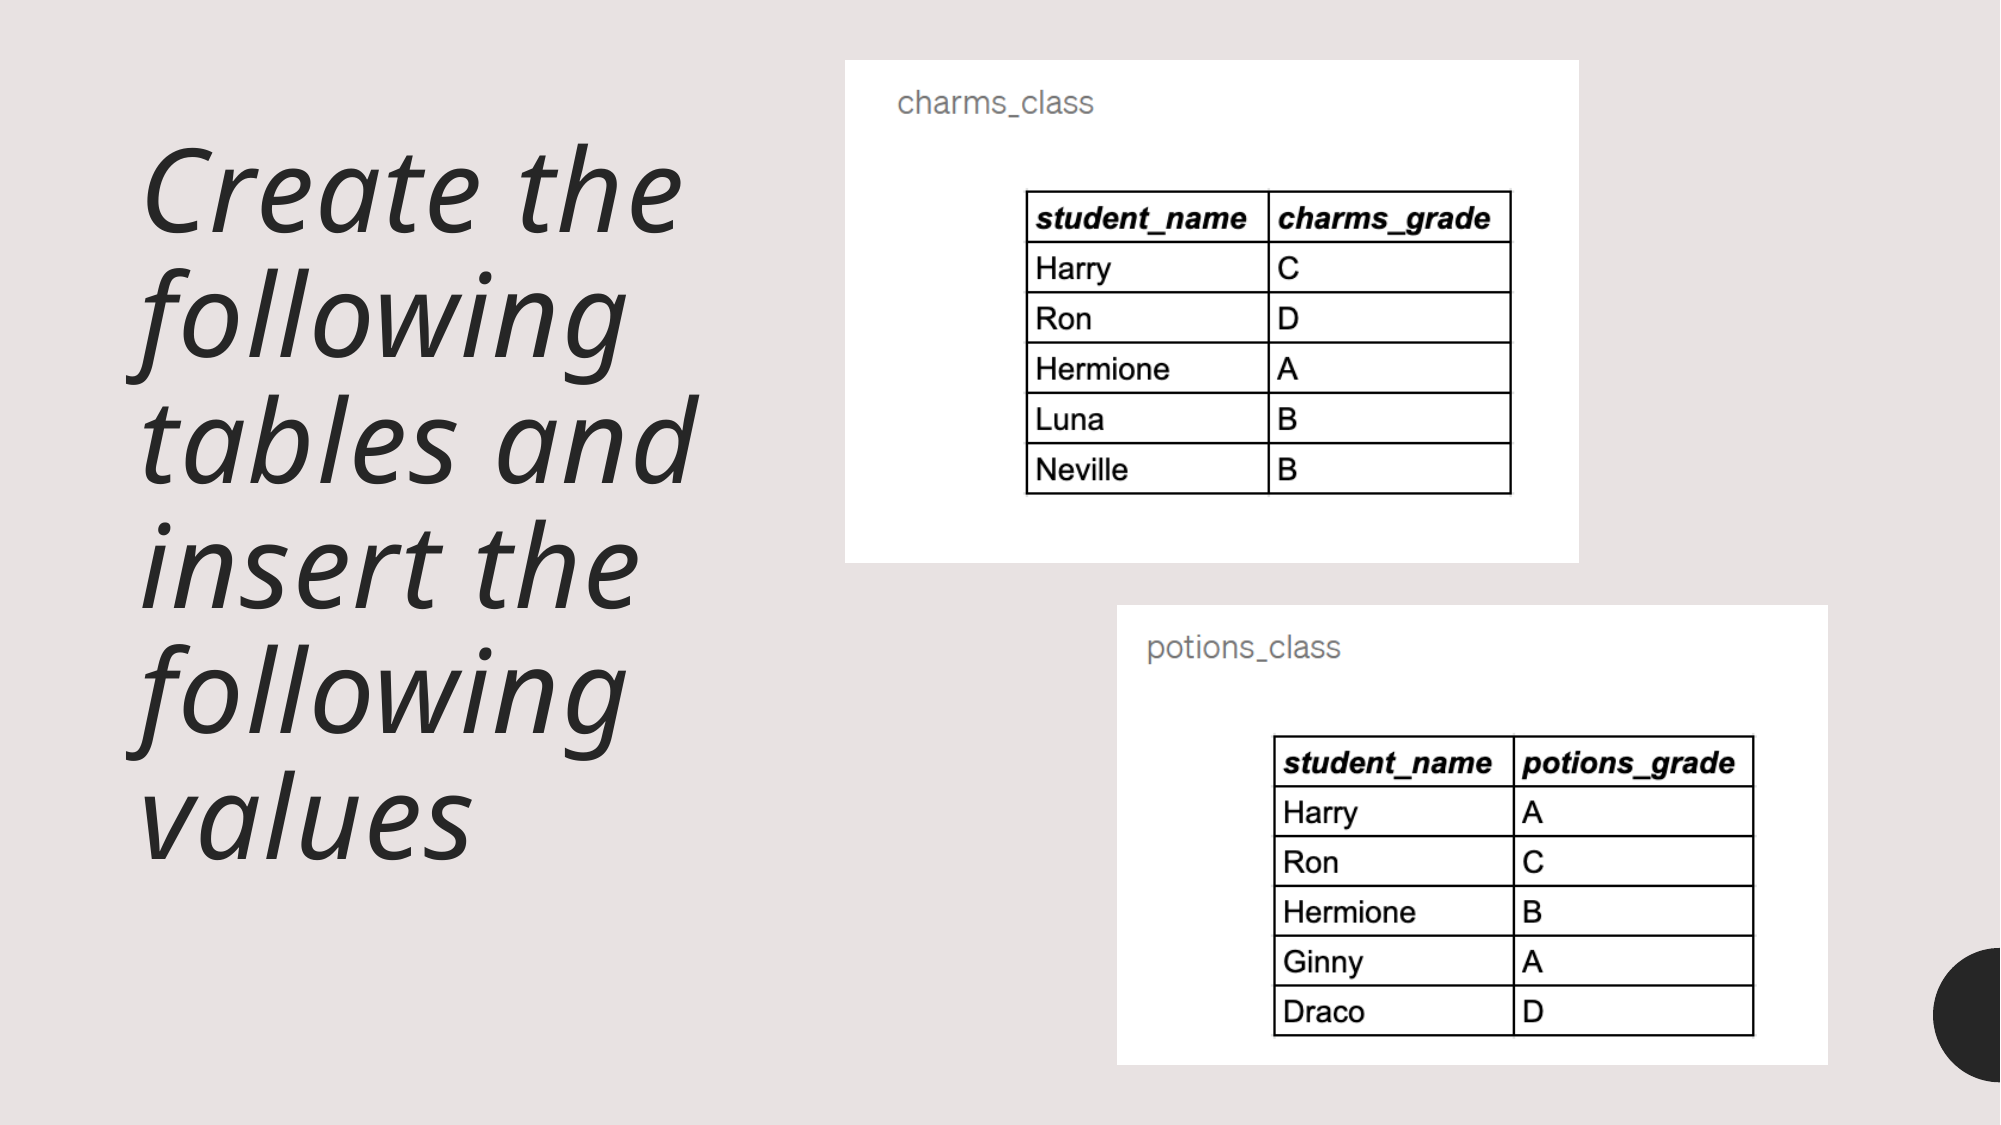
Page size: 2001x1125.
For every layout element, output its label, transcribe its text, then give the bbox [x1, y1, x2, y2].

picture [845, 60, 1579, 563]
title Create the following tables and insert the following values [124, 124, 753, 905]
picture [1117, 605, 1828, 1065]
